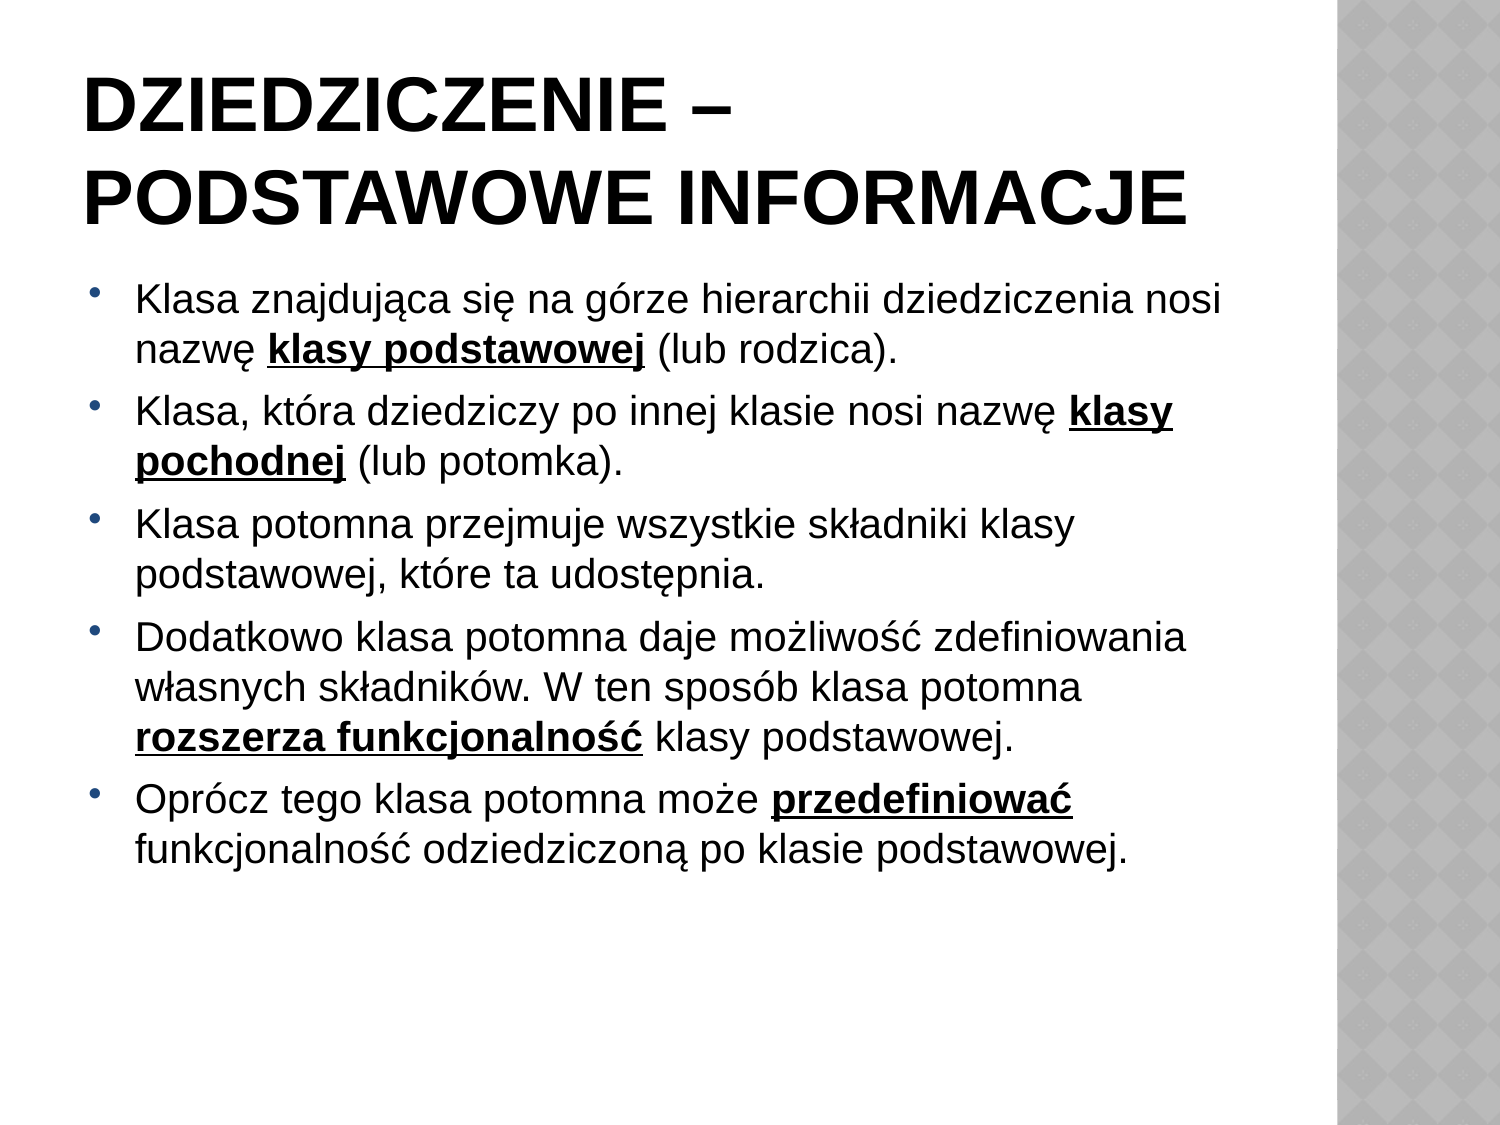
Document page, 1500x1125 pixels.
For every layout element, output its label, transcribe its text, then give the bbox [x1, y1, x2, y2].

title Dziedziczenie – podstawowe informacje [75, 52, 1263, 240]
list Klasa znajdująca się na górze hierarchii dziedziczenia nosi nazwę klasy podstawowej (lub rodzica). Klasa, która dziedziczy po innej klasie nosi nazwę klasy pochodnej (lub potomka). Klasa potomna przejmuje wszystkie składniki klasy podstawowej, które ta udostępnia. Dodatkowo klasa potomna daje możliwość zdefiniowania własnych składników. W ten sposób klasa potomna rozszerza funkcjonalność klasy podstawowej. Oprócz tego klasa potomna może przedefiniować funkcjonalność odziedziczoną po klasie podstawowej. [75, 264, 1263, 1059]
